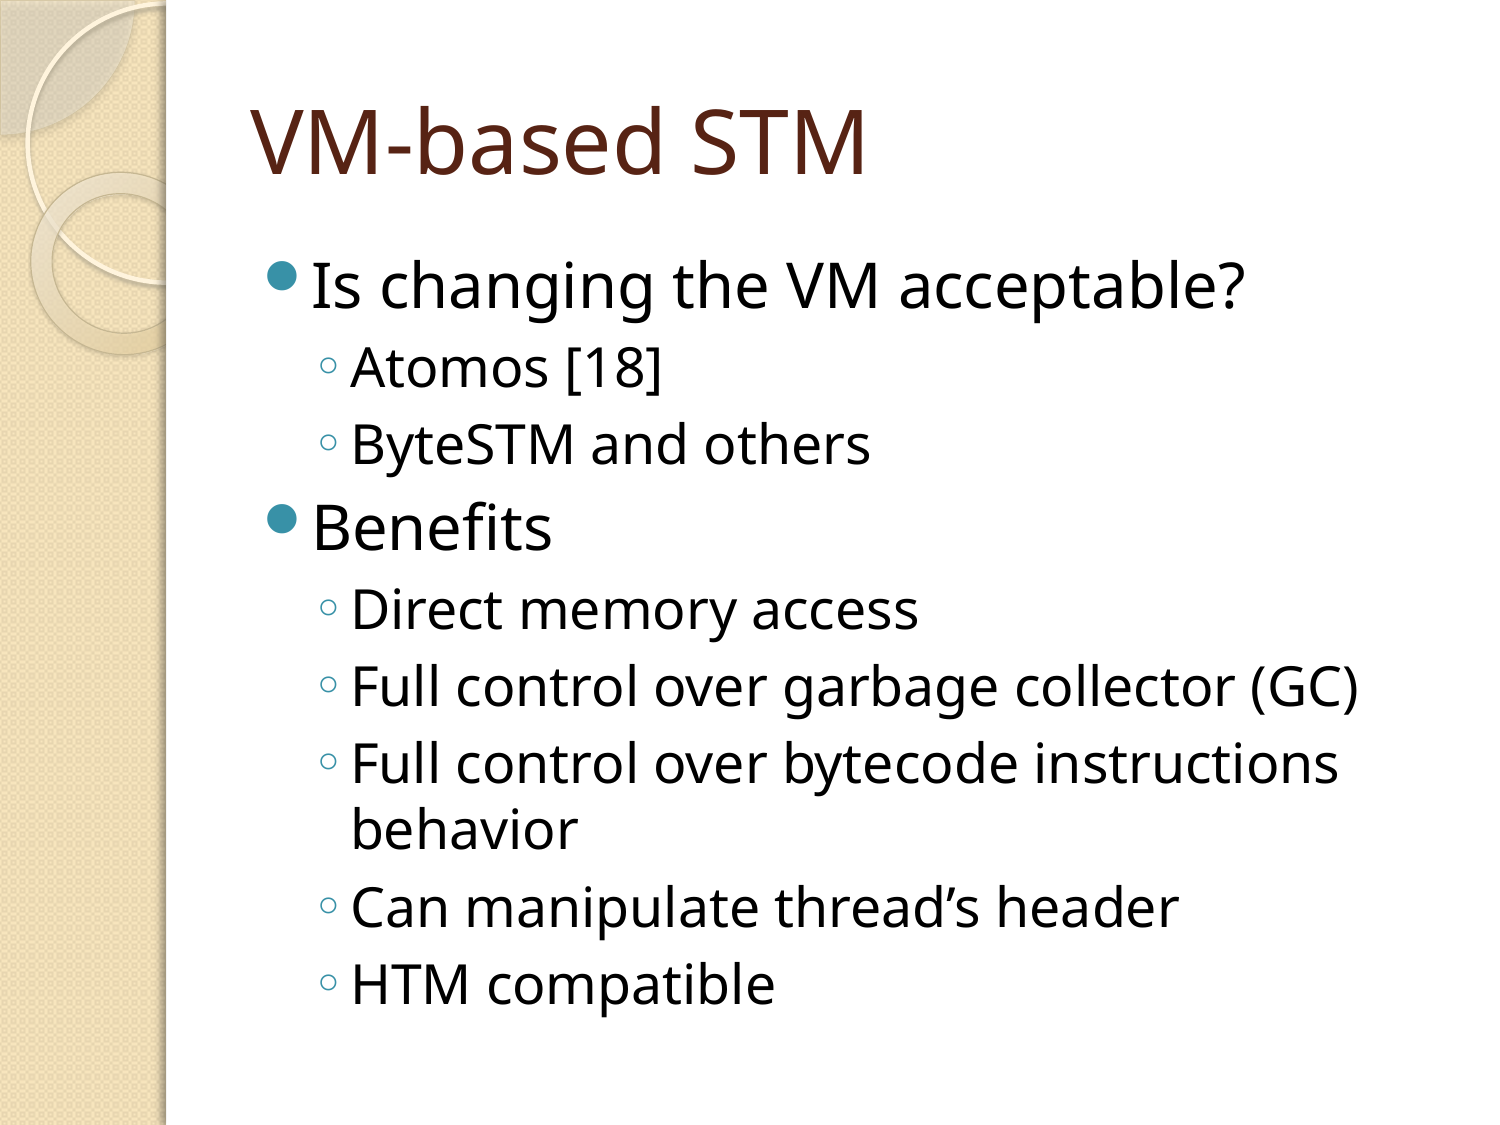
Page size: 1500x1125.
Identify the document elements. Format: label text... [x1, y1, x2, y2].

list Is changing the VM acceptable? Atomos [18] ByteSTM and others Benefits Direct memory access Full control over garbage collector (GC) Full control over bytecode instructions behavior Can manipulate thread’s header HTM compatible [235, 237, 1466, 1025]
title VM-based STM [235, 45, 1466, 233]
